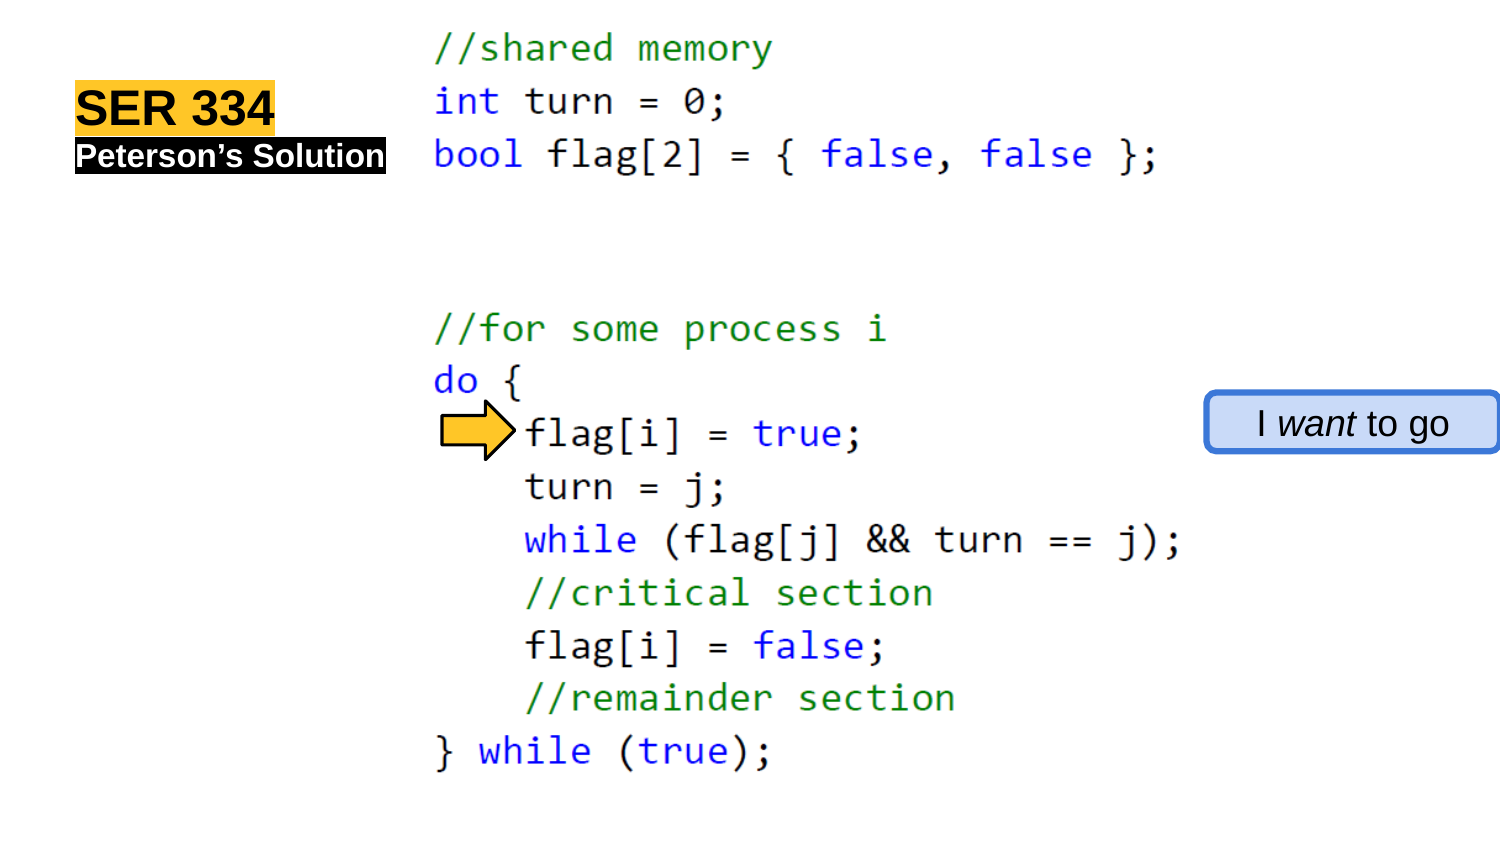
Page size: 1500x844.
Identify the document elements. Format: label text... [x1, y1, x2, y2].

text_box Peterson’s Solution [75, 133, 375, 177]
text_box I want to go [1207, 392, 1500, 452]
picture [380, 0, 1203, 844]
text_box SER 334 [75, 75, 375, 133]
